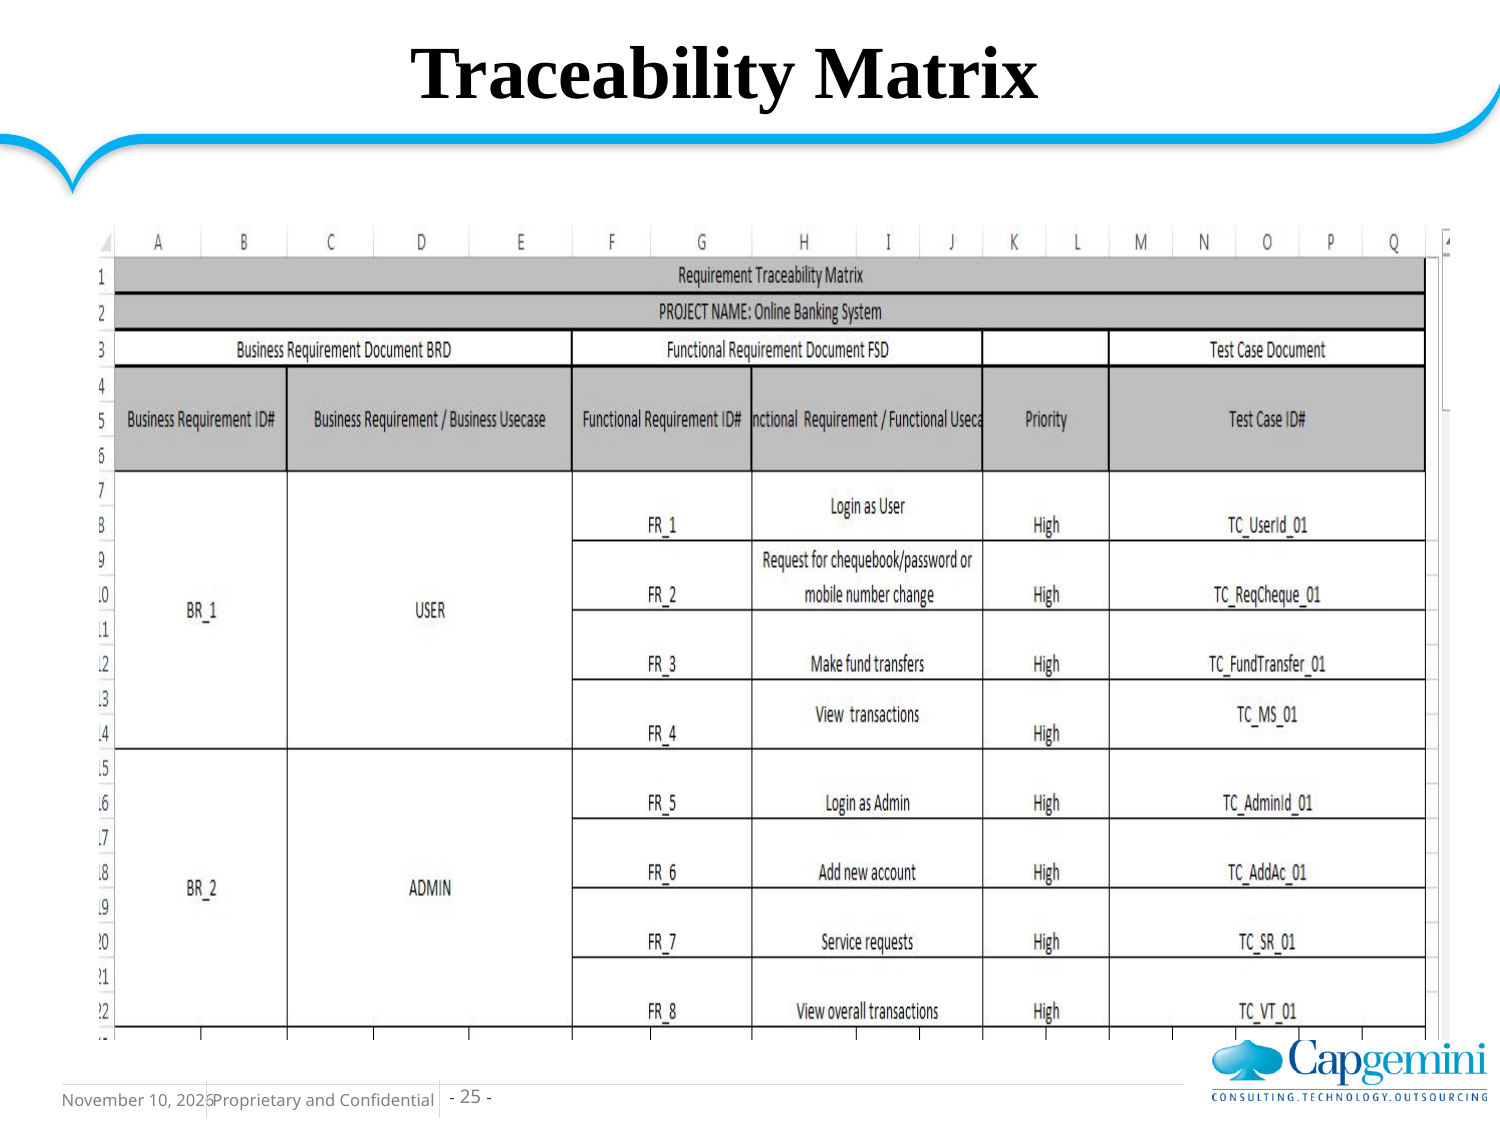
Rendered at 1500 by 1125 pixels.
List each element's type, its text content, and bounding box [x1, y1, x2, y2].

picture [1212, 1036, 1487, 1101]
title Traceability Matrix [50, 3, 1400, 134]
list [99, 224, 1451, 1040]
